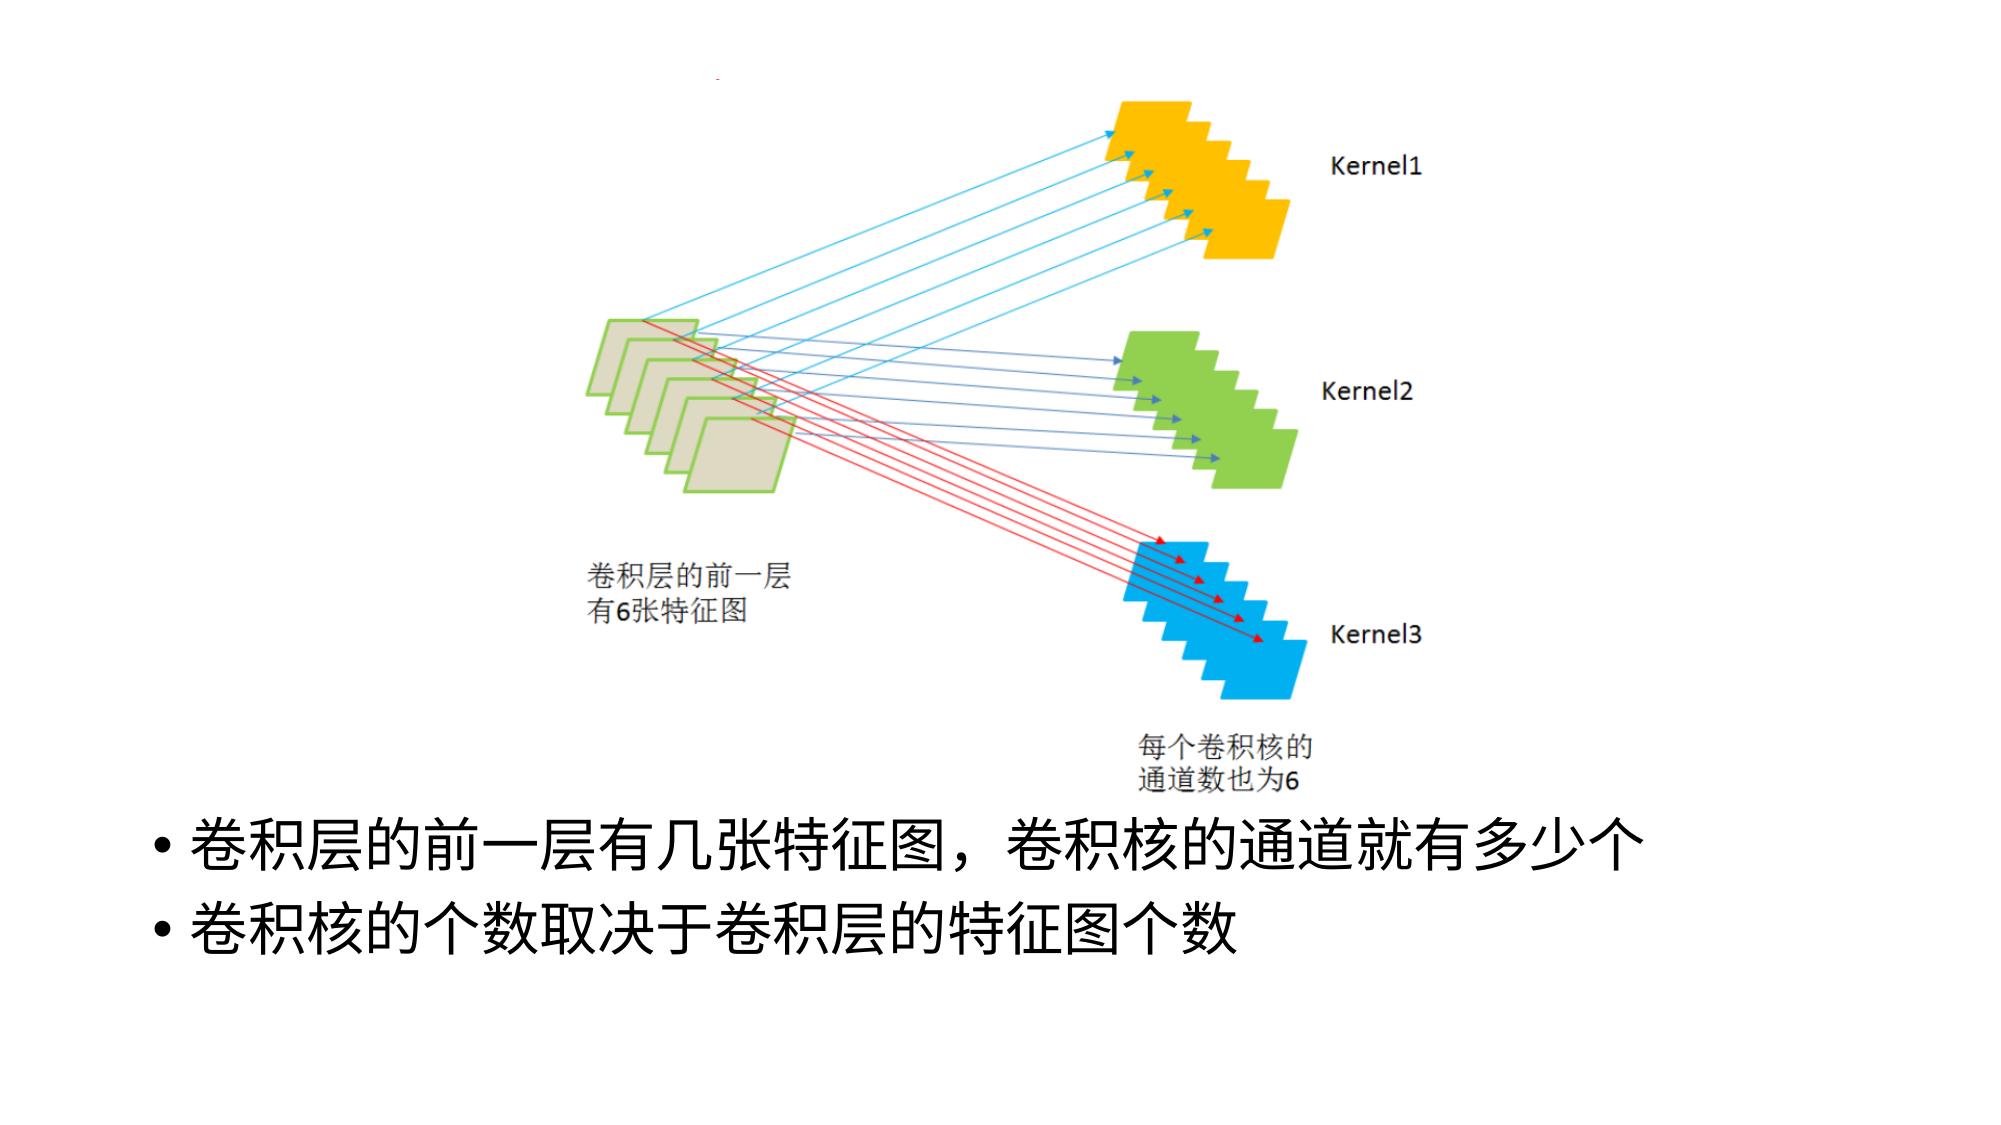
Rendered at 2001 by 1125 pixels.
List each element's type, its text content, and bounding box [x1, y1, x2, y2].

picture [541, 79, 1459, 809]
list 卷积层的前一层有几张特征图，卷积核的通道就有多少个 卷积核的个数取决于卷积层的特征图个数 [137, 808, 1863, 1081]
